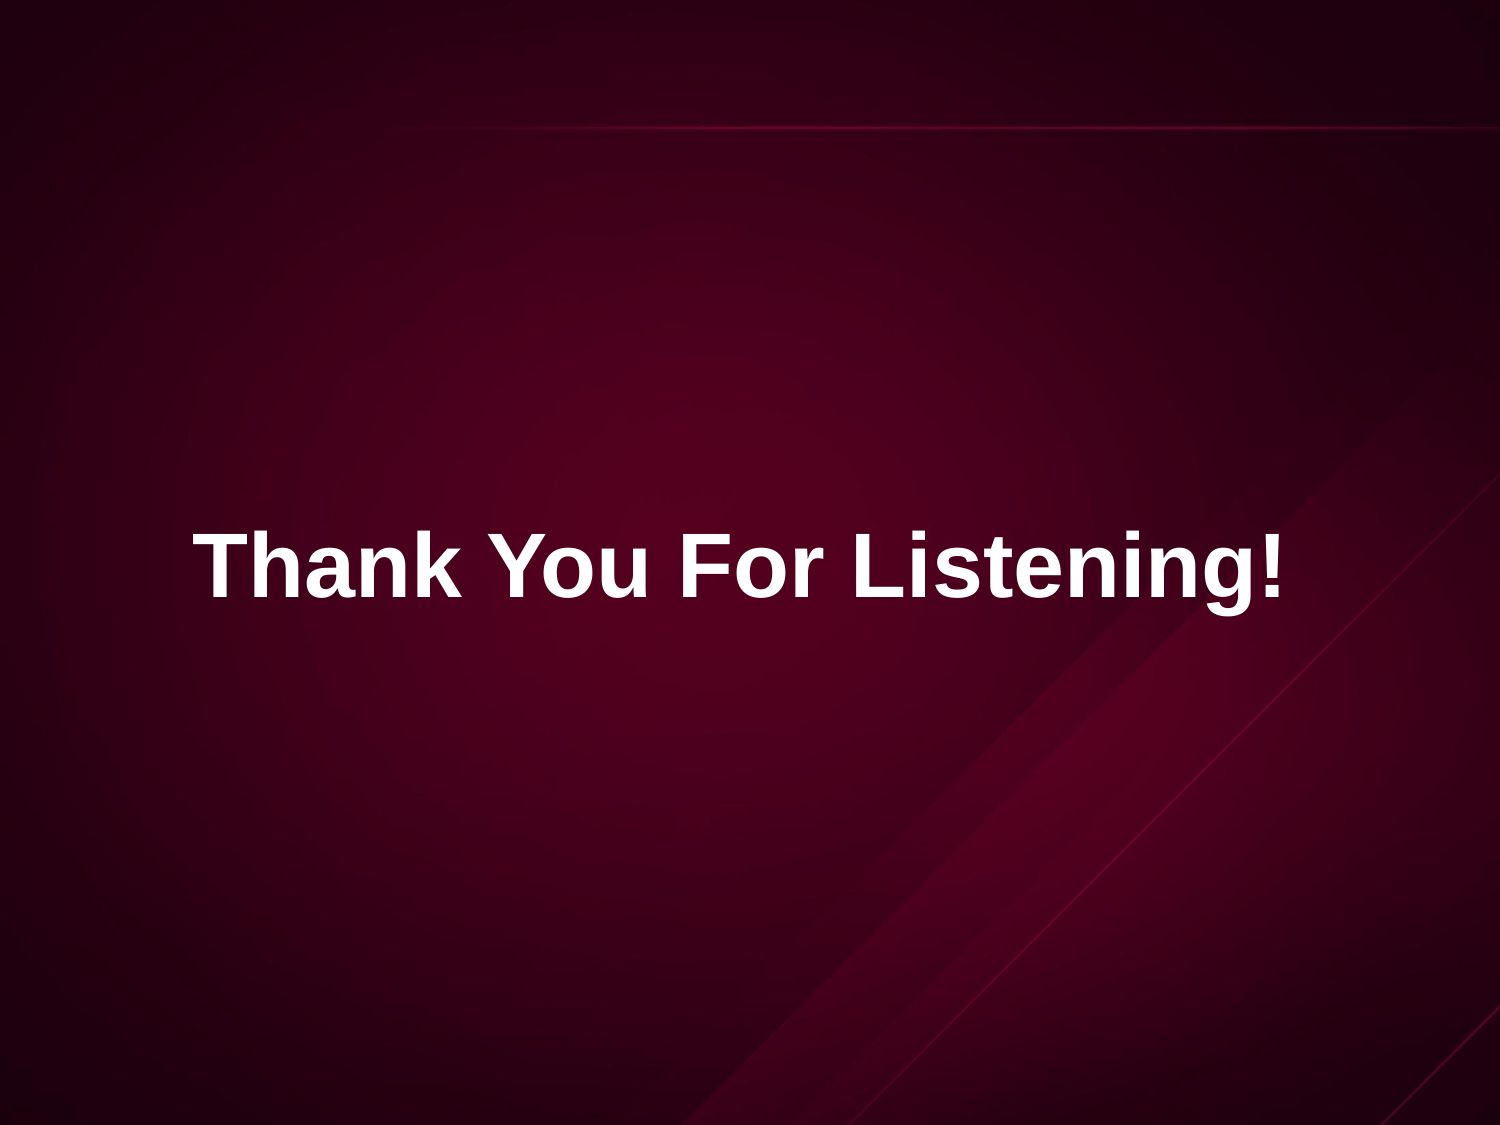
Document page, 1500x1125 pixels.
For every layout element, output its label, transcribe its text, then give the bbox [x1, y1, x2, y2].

title Thank You For Listening! [66, 486, 1417, 619]
picture [0, 0, 1500, 1125]
